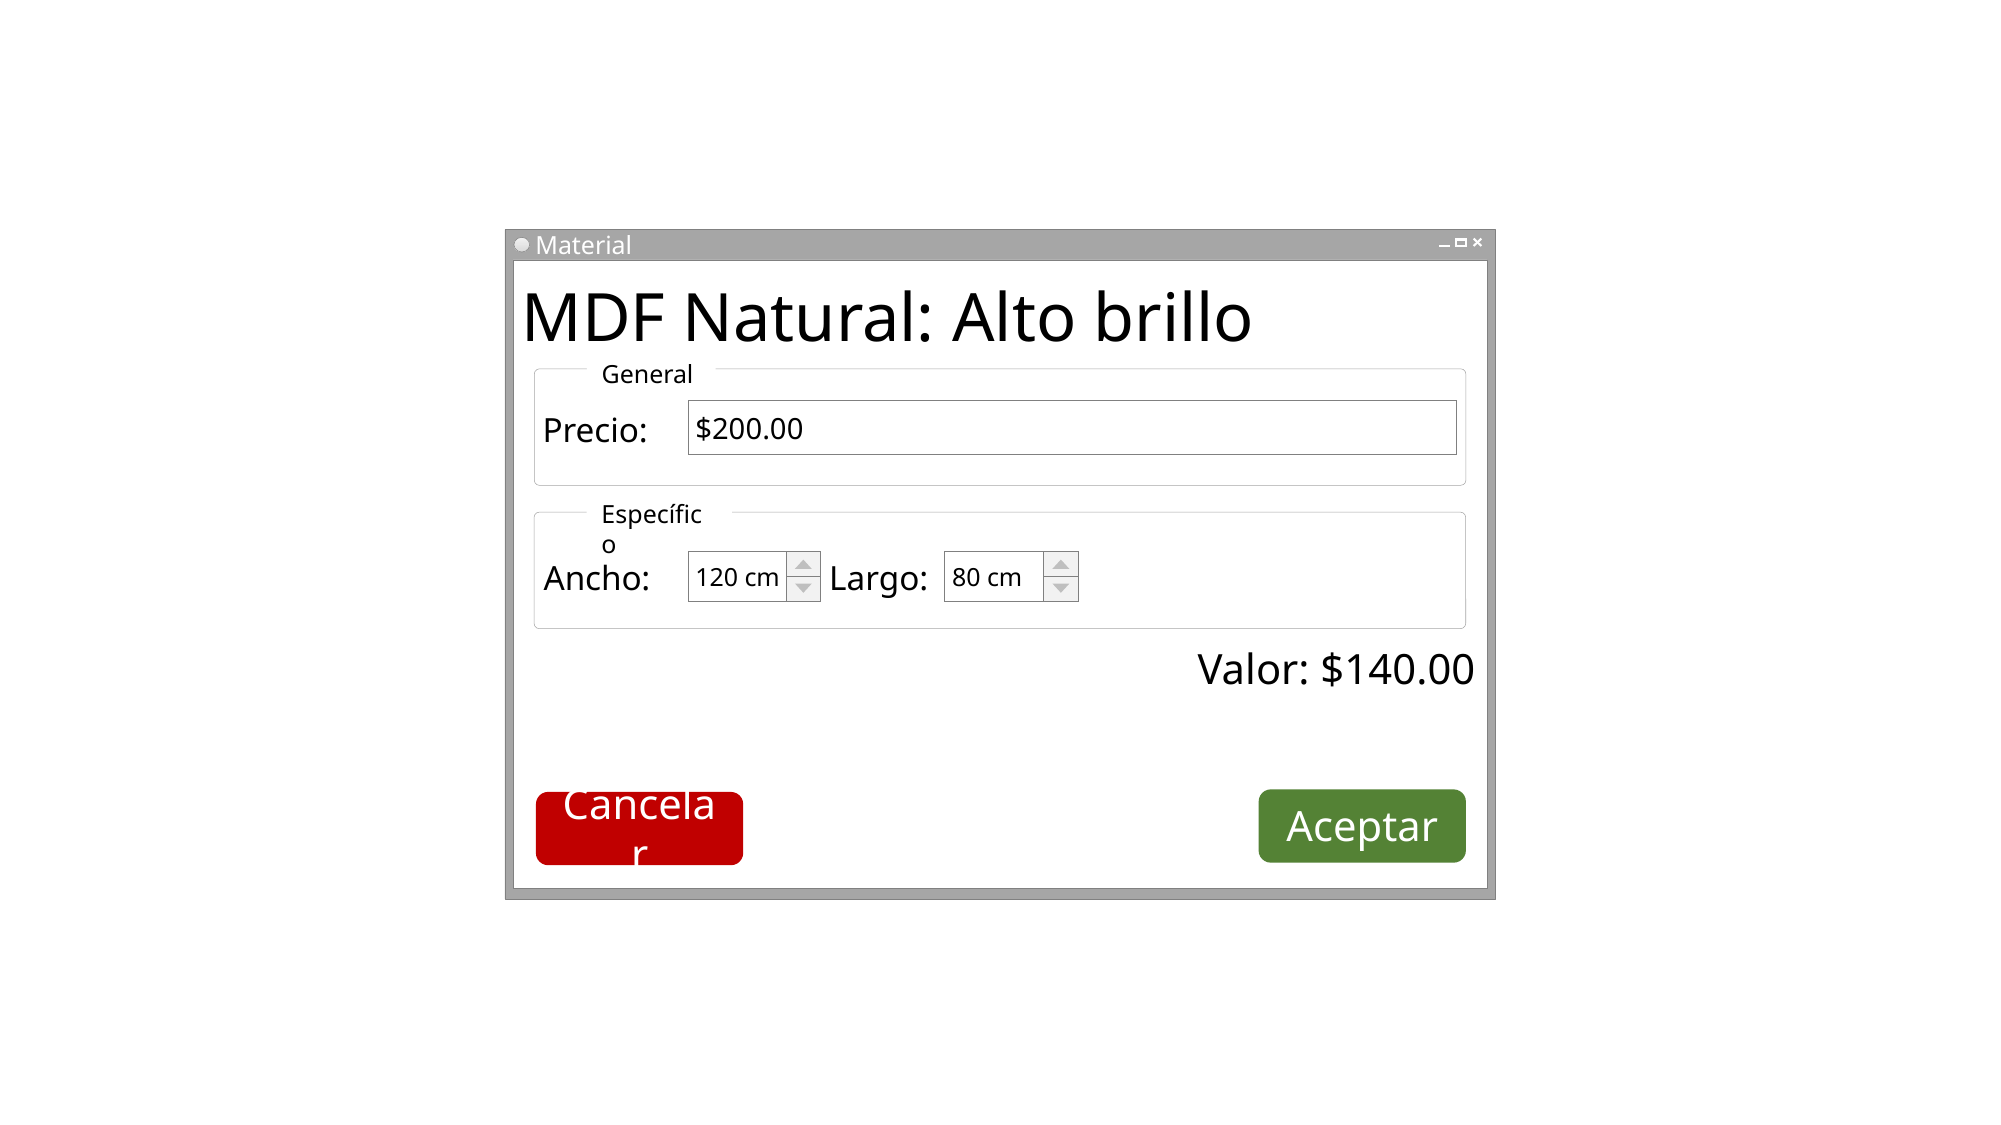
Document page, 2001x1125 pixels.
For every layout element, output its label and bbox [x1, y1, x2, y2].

text_box [534, 350, 1466, 486]
text_box [944, 551, 1079, 602]
text_box [534, 491, 1466, 629]
text_box [687, 551, 821, 602]
text_box [504, 225, 1496, 899]
